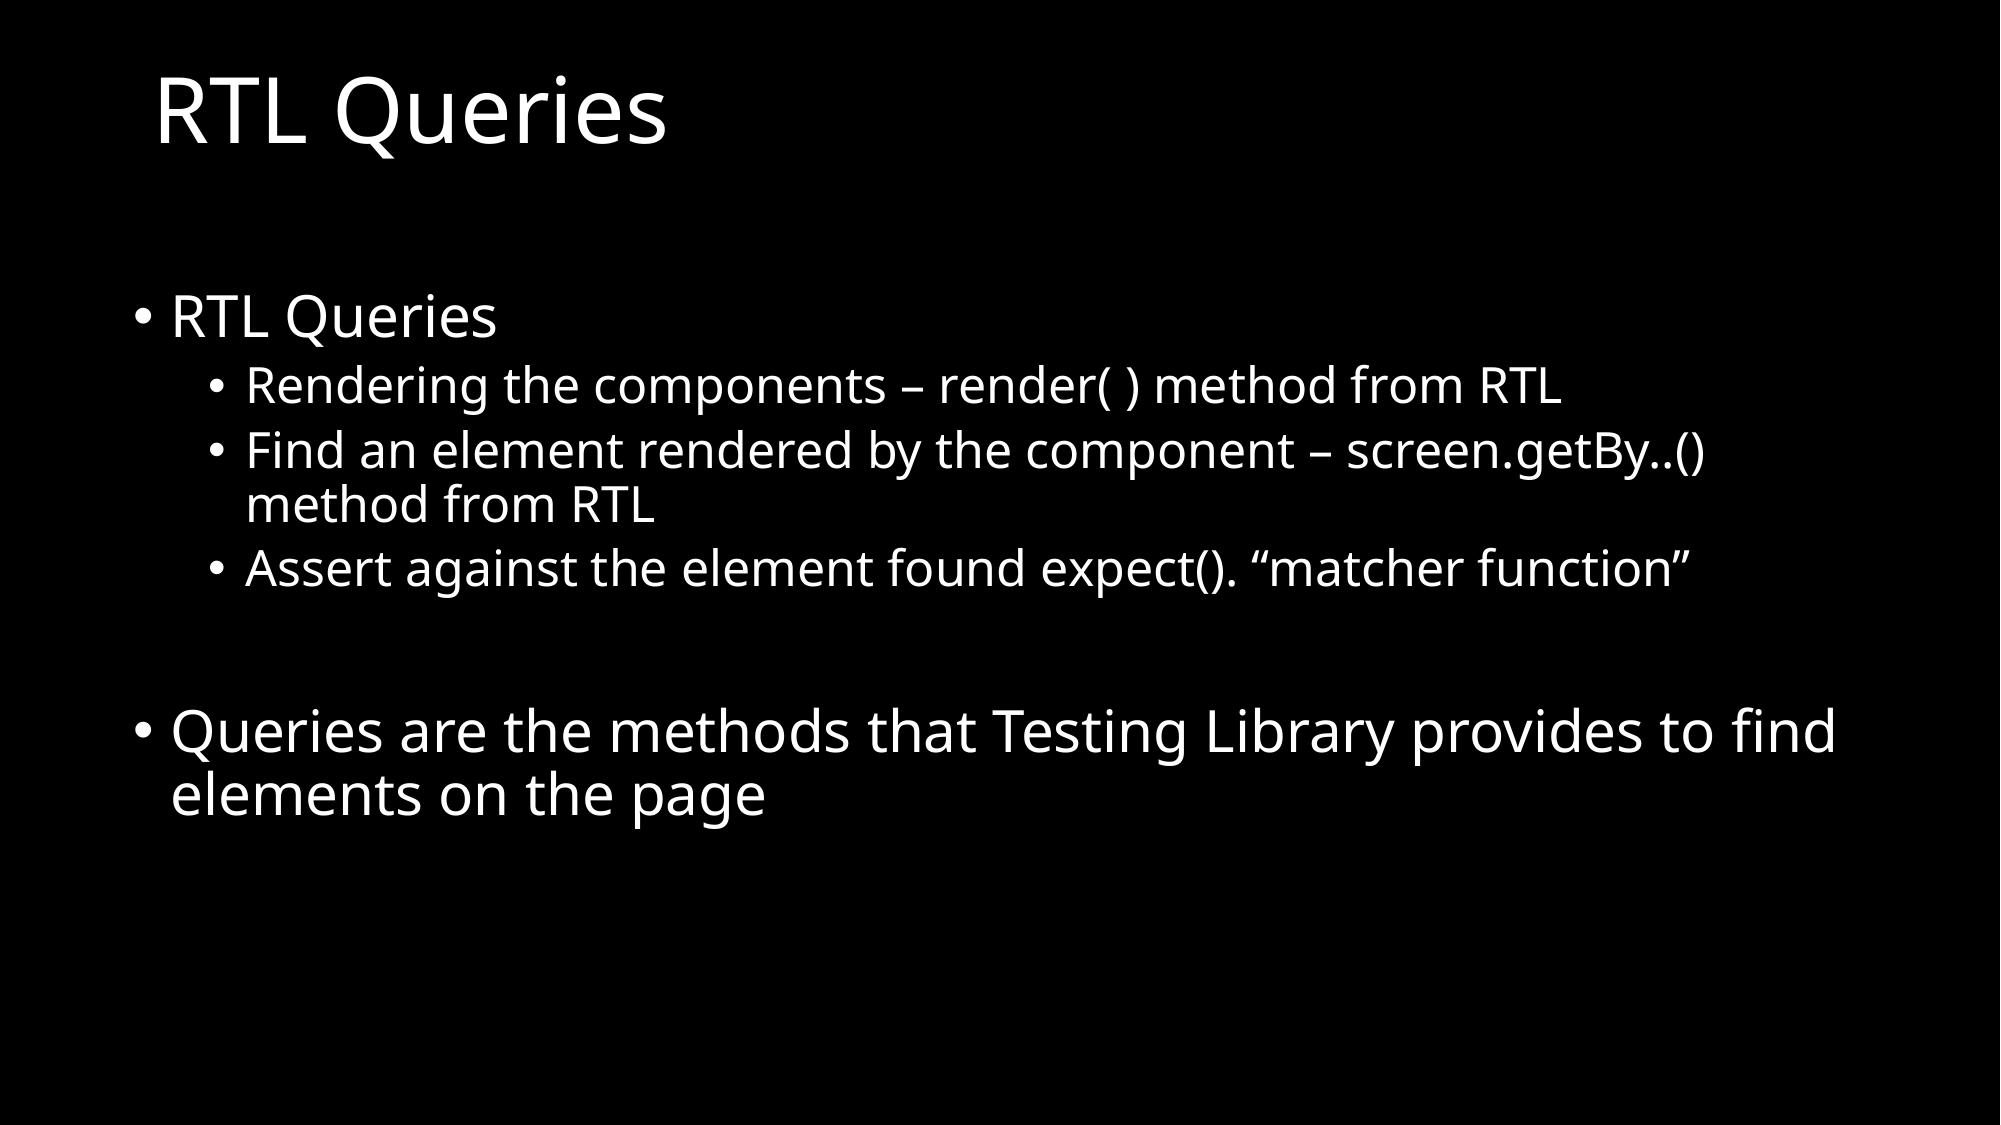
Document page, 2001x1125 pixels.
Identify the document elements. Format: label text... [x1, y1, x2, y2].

title RTL Queries [137, 59, 1863, 278]
list RTL Queries Rendering the components – render( ) method from RTL Find an element rendered by the component – screen.getBy..() method from RTL Assert against the element found expect(). “matcher function” Queries are the methods that Testing Library provides to find elements on the page [118, 280, 1878, 947]
